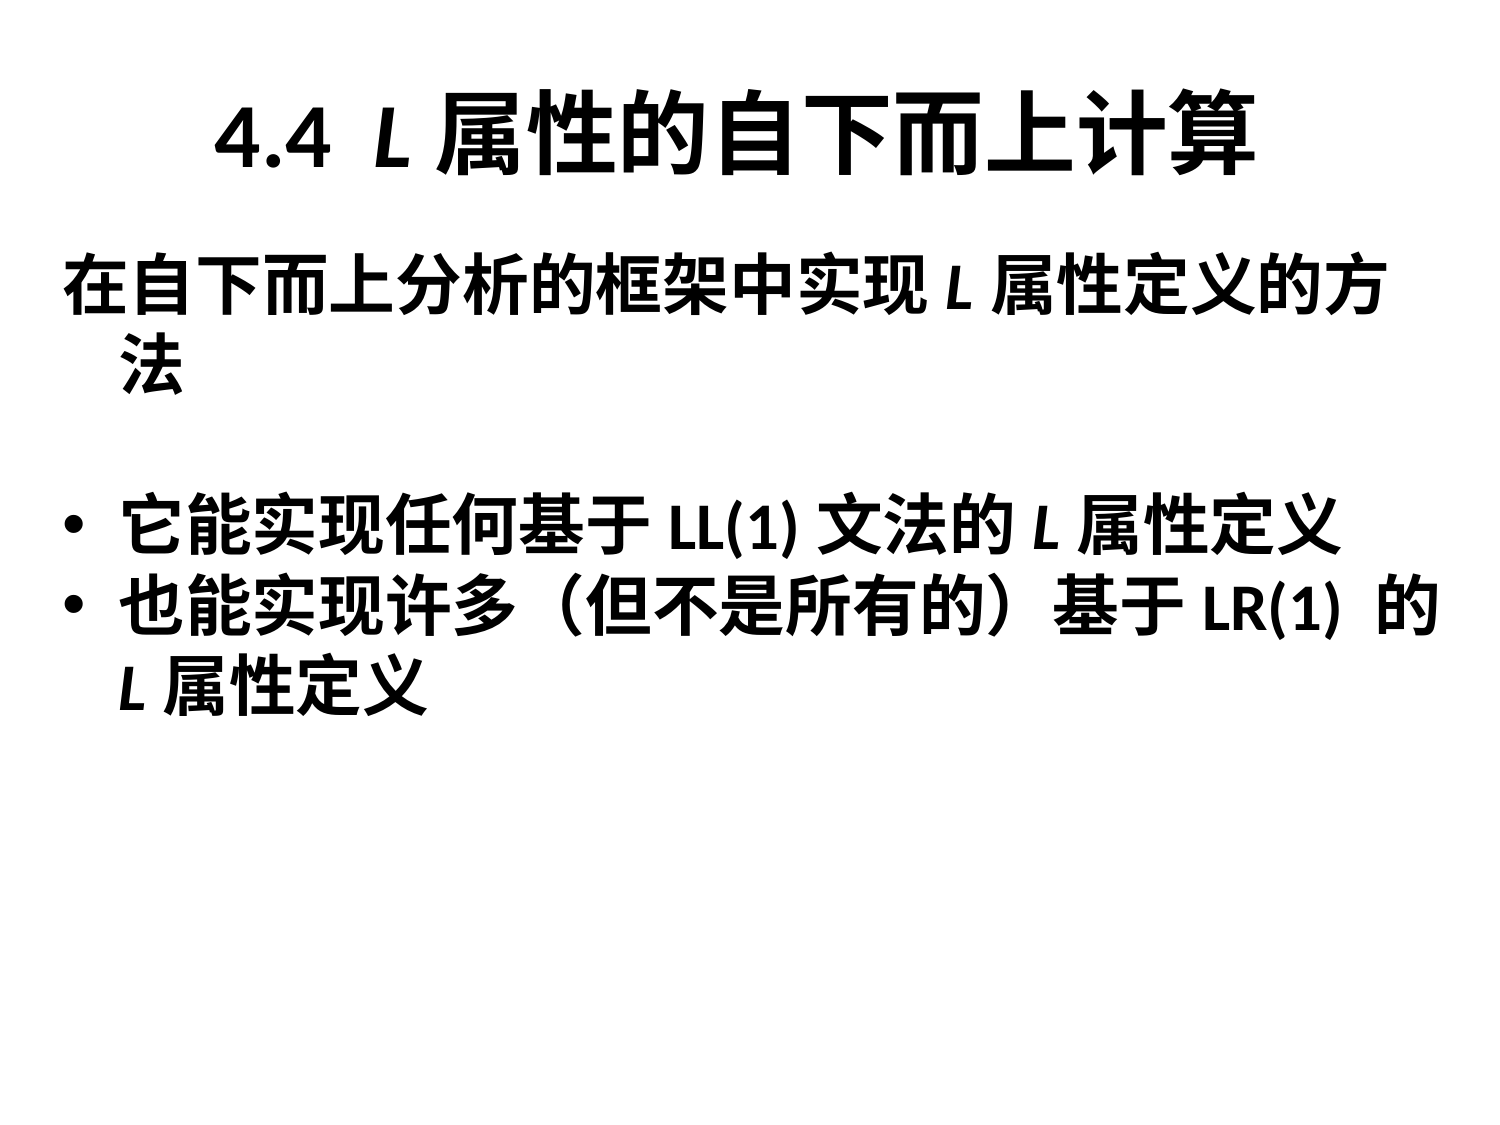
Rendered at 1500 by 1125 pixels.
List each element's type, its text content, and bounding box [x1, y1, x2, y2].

list 在自下而上分析的框架中实现L属性定义的方法 它能实现任何基于LL(1)文法的L属性定义 也能实现许多（但不是所有的）基于LR(1) 的L属性定义 [47, 235, 1464, 1063]
title 4.4 L属性的自下而上计算 [50, 37, 1425, 225]
